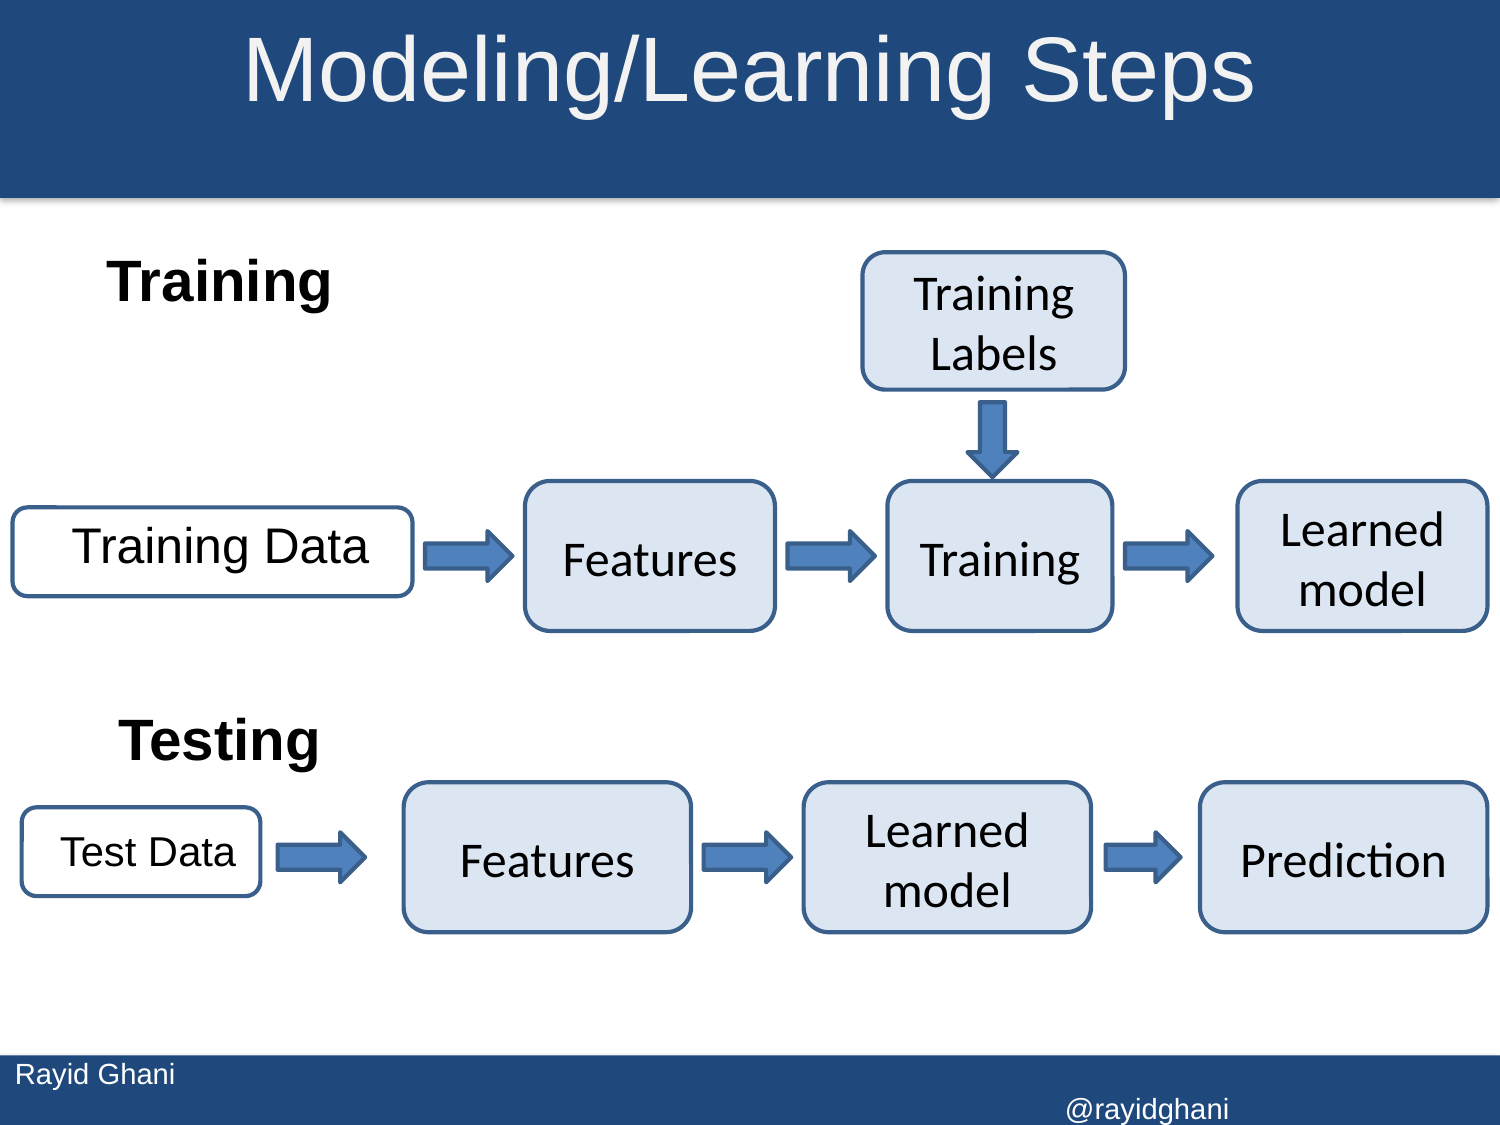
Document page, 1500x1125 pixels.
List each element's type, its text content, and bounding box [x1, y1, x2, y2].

text_box [701, 830, 794, 885]
title Modeling/Learning Steps [75, 0, 1425, 130]
text_box [1103, 830, 1183, 885]
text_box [12, 506, 513, 597]
text_box Training [92, 235, 349, 321]
text_box Prediction [1197, 780, 1490, 935]
text_box Learned model [1235, 478, 1490, 634]
text_box [1122, 529, 1215, 583]
text_box Training Labels [860, 250, 1128, 392]
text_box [21, 807, 366, 897]
text_box [965, 400, 1020, 480]
text_box Features [401, 780, 694, 935]
text_box Training [885, 478, 1115, 634]
text_box [785, 529, 878, 583]
text_box Testing [103, 694, 336, 780]
text_box Learned model [801, 780, 1094, 935]
text_box Features [522, 478, 778, 634]
